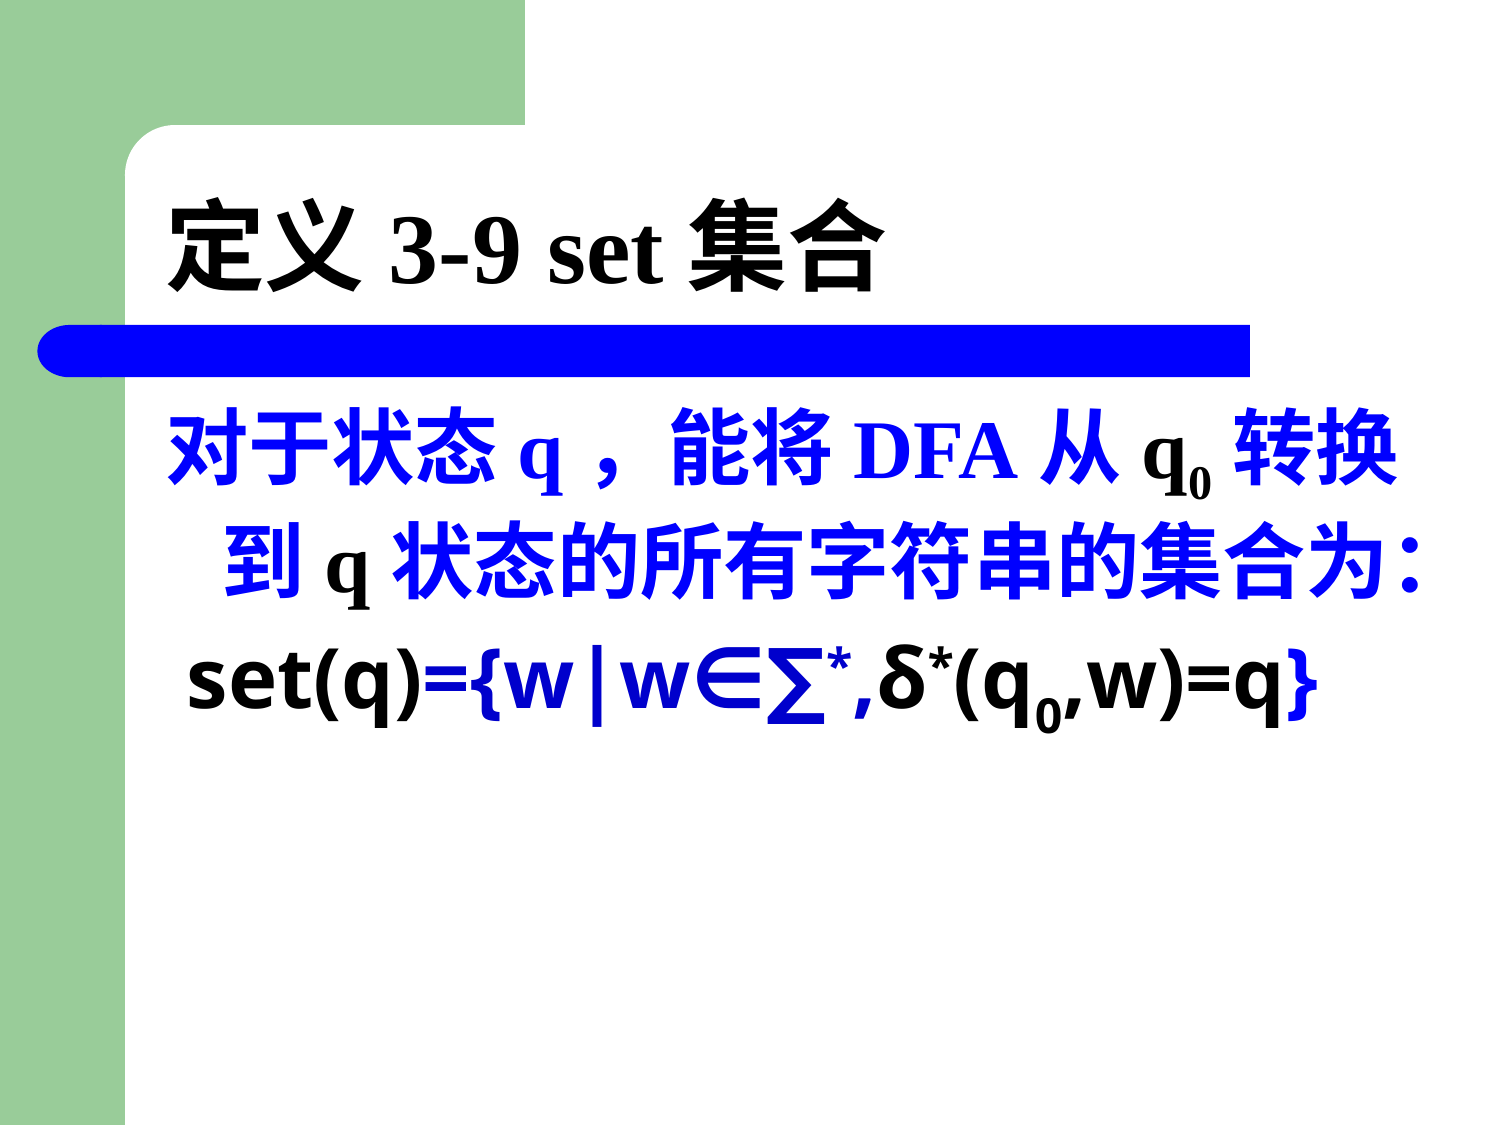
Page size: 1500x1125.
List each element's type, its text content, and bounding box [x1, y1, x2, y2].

list 对于状态q，能将DFA从q0转换到q状态的所有字符串的集合为： set(q)={w|w∈∑*,δ*(q0,w)=q} [149, 387, 1463, 1001]
title 定义3-9 set集合 [149, 124, 1463, 313]
